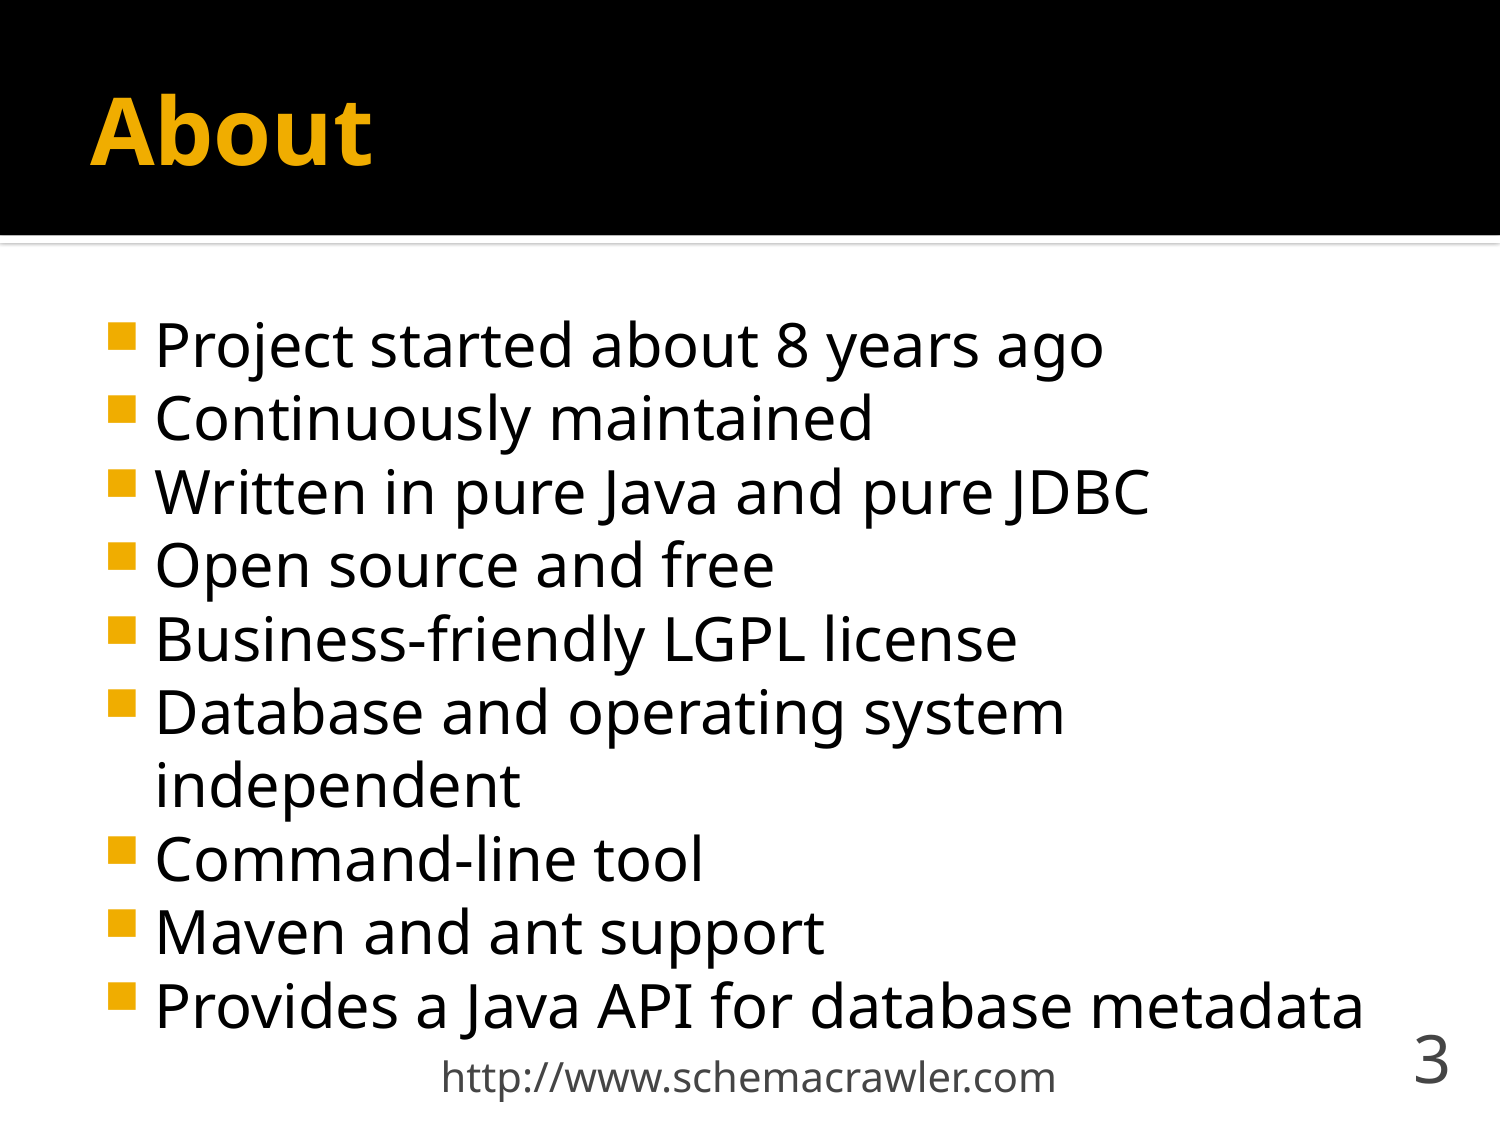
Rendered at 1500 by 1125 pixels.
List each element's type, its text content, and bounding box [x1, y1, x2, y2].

title About [75, 25, 1425, 231]
slide_number 3 [1345, 1062, 1467, 1108]
list Project started about 8 years ago Continuously maintained Written in pure Java and pure JDBC Open source and free Business-friendly LGPL license Database and operating system independent Command-line tool Maven and ant support Provides a Java API for database metadata [75, 291, 1425, 1050]
footer http://www.schemacrawler.com [433, 1062, 1337, 1108]
